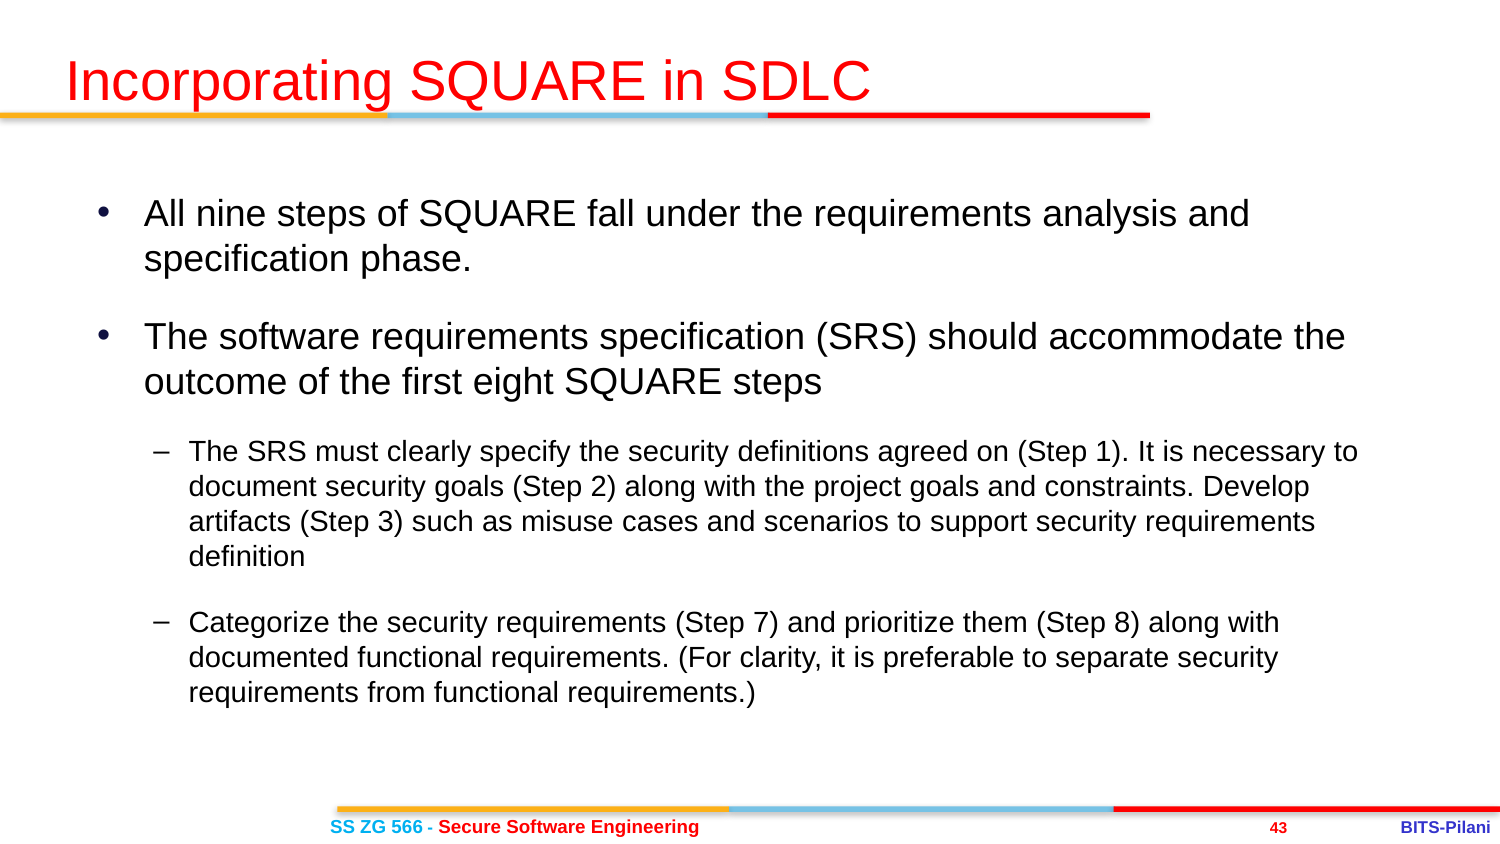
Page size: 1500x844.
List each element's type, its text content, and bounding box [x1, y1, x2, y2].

list Incorporating SQUARE in SDLC [50, 41, 1088, 126]
list All nine steps of SQUARE fall under the requirements analysis and specification phase. The software requirements specification (SRS) should accommodate the outcome of the first eight SQUARE steps The SRS must clearly specify the security definitions agreed on (Step 1). It is necessary to document security goals (Step 2) along with the project goals and constraints. Develop artifacts (Step 3) such as misuse cases and scenarios to support security requirements definition Categorize the security requirements (Step 7) and prioritize them (Step 8) along with documented functional requirements. (For clarity, it is preferable to separate security requirements from functional requirements.) [82, 181, 1400, 739]
